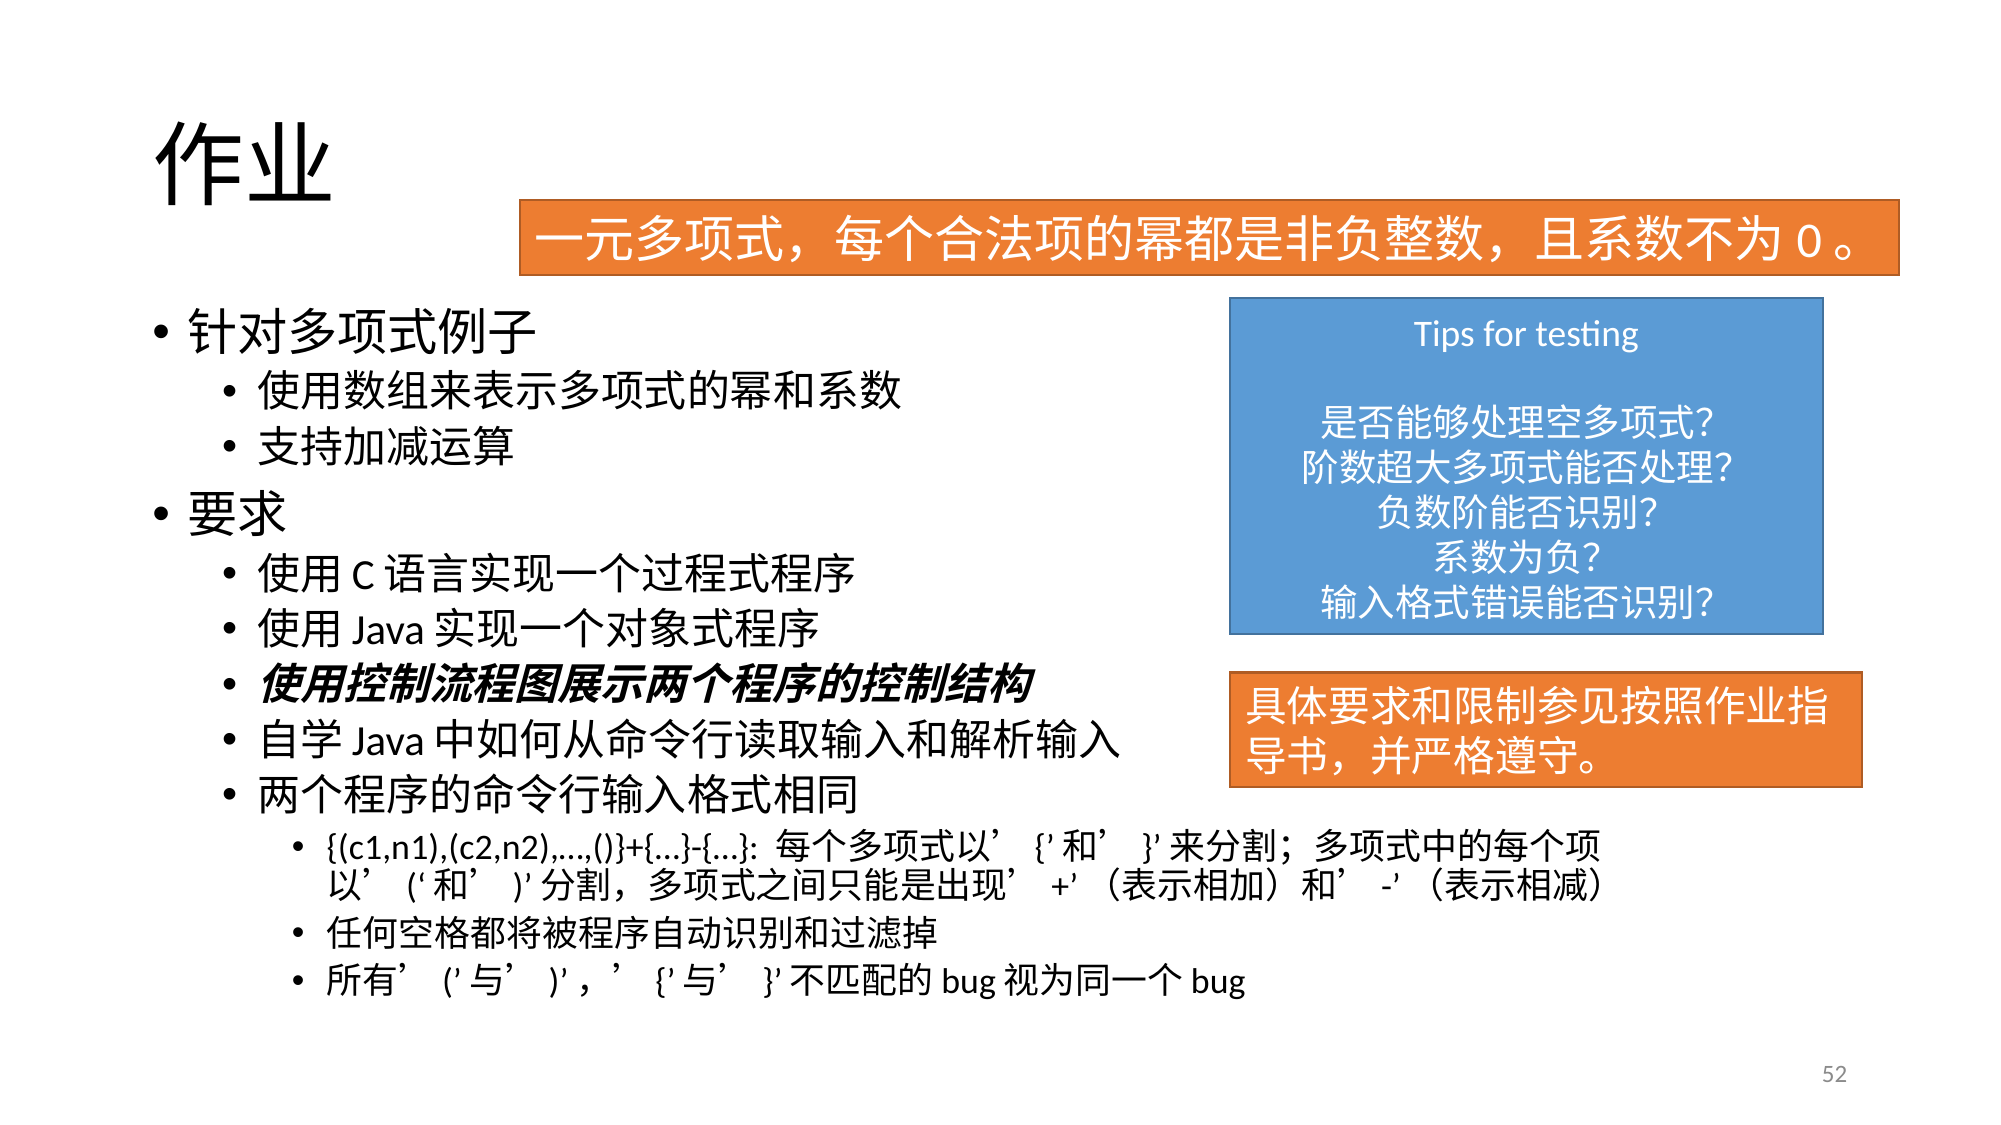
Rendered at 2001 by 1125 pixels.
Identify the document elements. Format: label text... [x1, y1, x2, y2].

text_box 具体要求和限制参见按照作业指导书，并严格遵守。 [1229, 671, 1863, 788]
slide_number 52 [1412, 1042, 1863, 1103]
title 作业 [137, 59, 1863, 278]
text_box 一元多项式，每个合法项的幂都是非负整数，且系数不为0。 [519, 199, 1900, 276]
list 针对多项式例子 使用数组来表示多项式的幂和系数 支持加减运算 要求 使用C语言实现一个过程式程序 使用Java实现一个对象式程序 使用控制流程图展示两个程序的控制结构 自学Java中如何从命令行读取输入和解析输入 两个程序的命令行输入格式相同 {(c1,n1),(c2,n2),…,()}+{…}-{…}: 每个多项式以’{’和’}’来分割；多项式中的每个项以’(‘和’)’分割，多项式之间只能是出现’+’（表示相加）和’-’（表示相减） 任何空格都将被程序自动识别和过滤掉 所有’(’与’)’，’{’与’}’不匹配的bug视为同一个bug [137, 299, 1863, 1014]
text_box Tips for testing 是否能够处理空多项式？ 阶数超大多项式能否处理？ 负数阶能否识别？ 系数为负？ 输入格式错误能否识别？ [1229, 297, 1824, 635]
